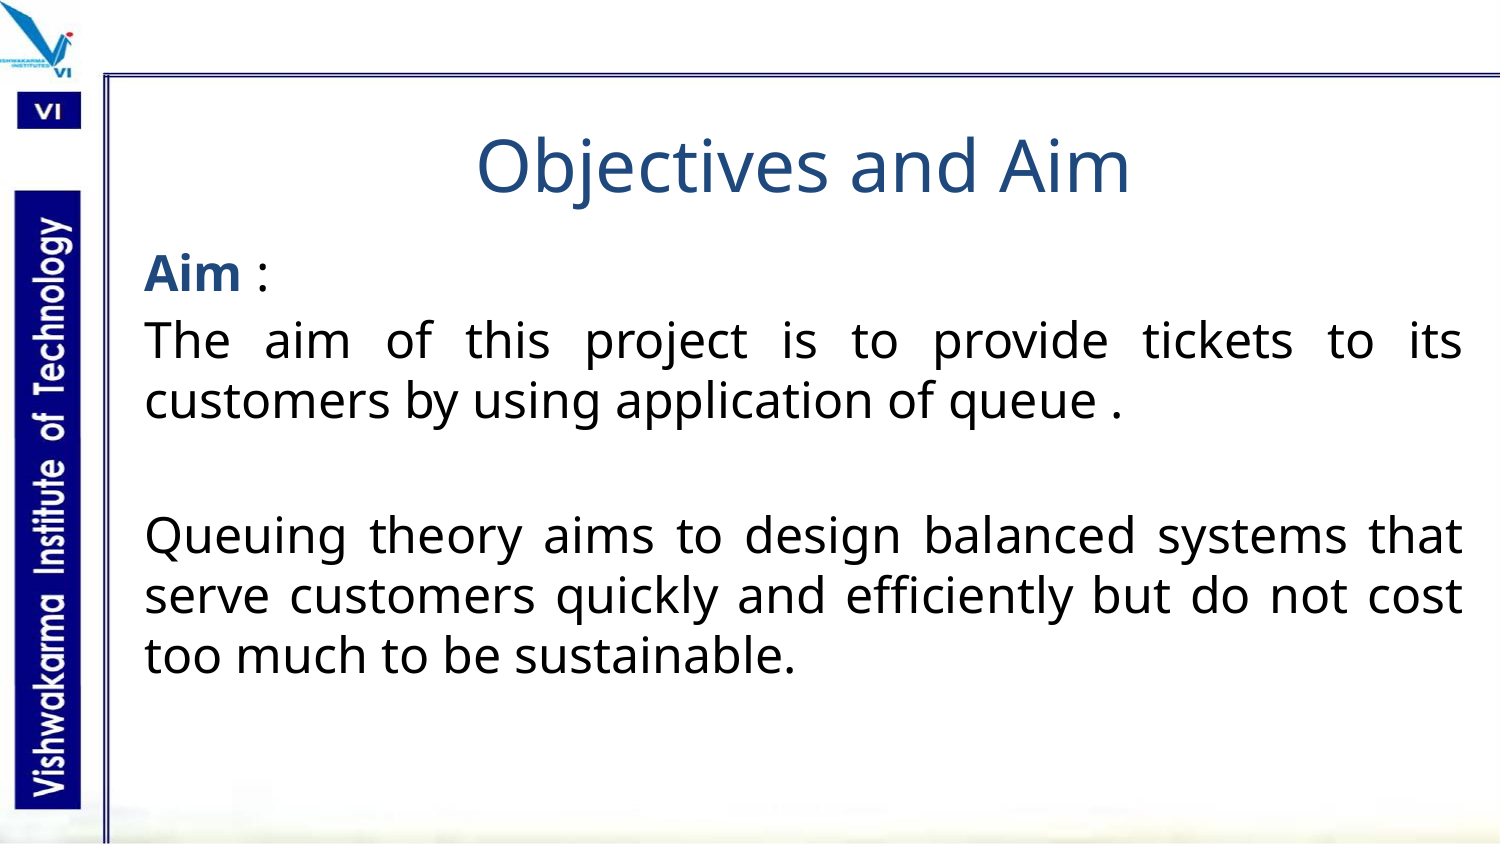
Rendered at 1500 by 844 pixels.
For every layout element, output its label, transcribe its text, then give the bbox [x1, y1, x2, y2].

title Objectives and Aim [129, 93, 1480, 233]
list Aim : The aim of this project is to provide tickets to its customers by using application of queue . Queuing theory aims to design balanced systems that serve customers quickly and efficiently but do not cost too much to be sustainable. [129, 233, 1480, 753]
picture [0, 0, 1500, 844]
